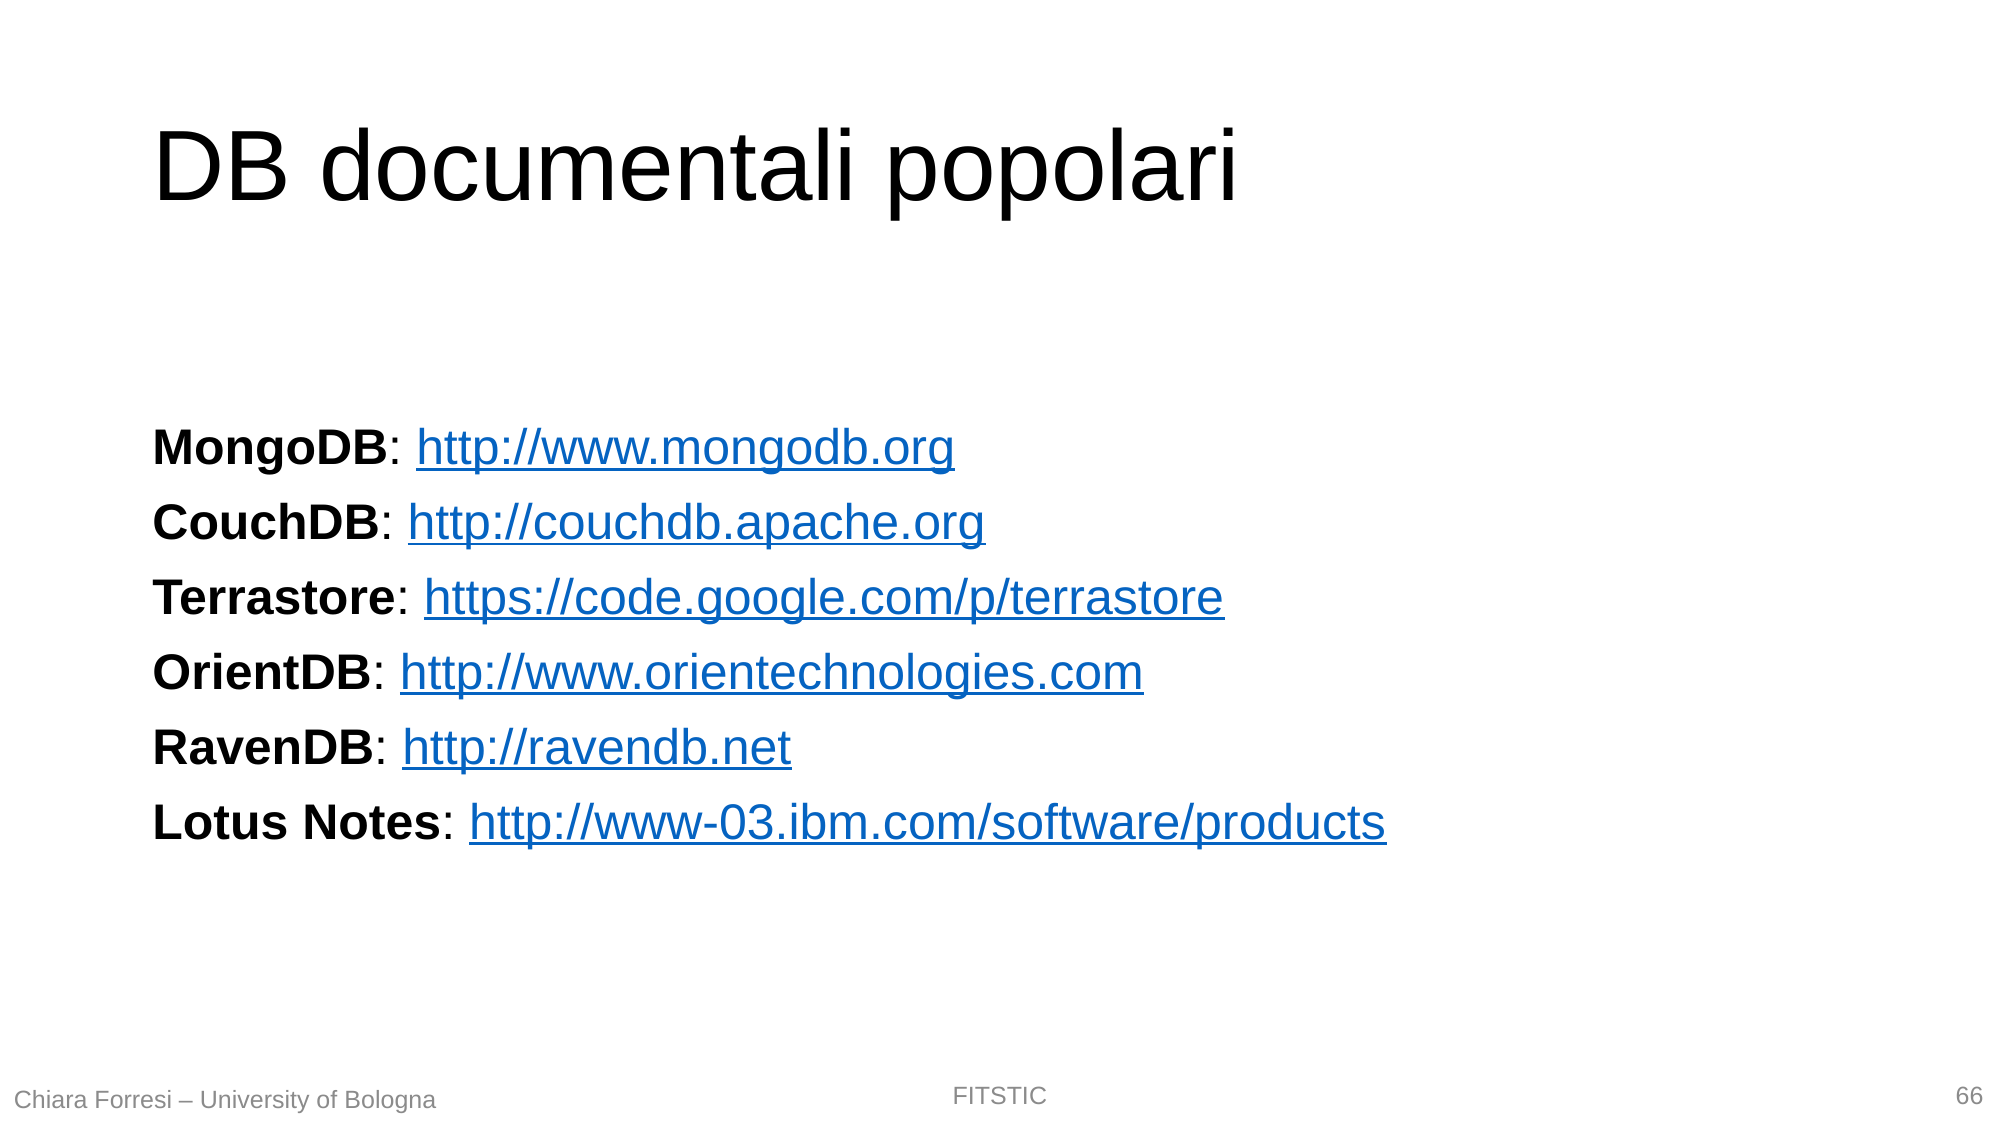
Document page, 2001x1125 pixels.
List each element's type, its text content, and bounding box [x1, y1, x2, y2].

title DB documentali popolari [137, 59, 1863, 278]
list MongoDB: http://www.mongodb.org CouchDB: http://couchdb.apache.org Terrastore: https://code.google.com/p/terrastore OrientDB: http://www.orientechnologies.com RavenDB: http://ravendb.net Lotus Notes: http://www-03.ibm.com/software/products [137, 278, 1863, 993]
